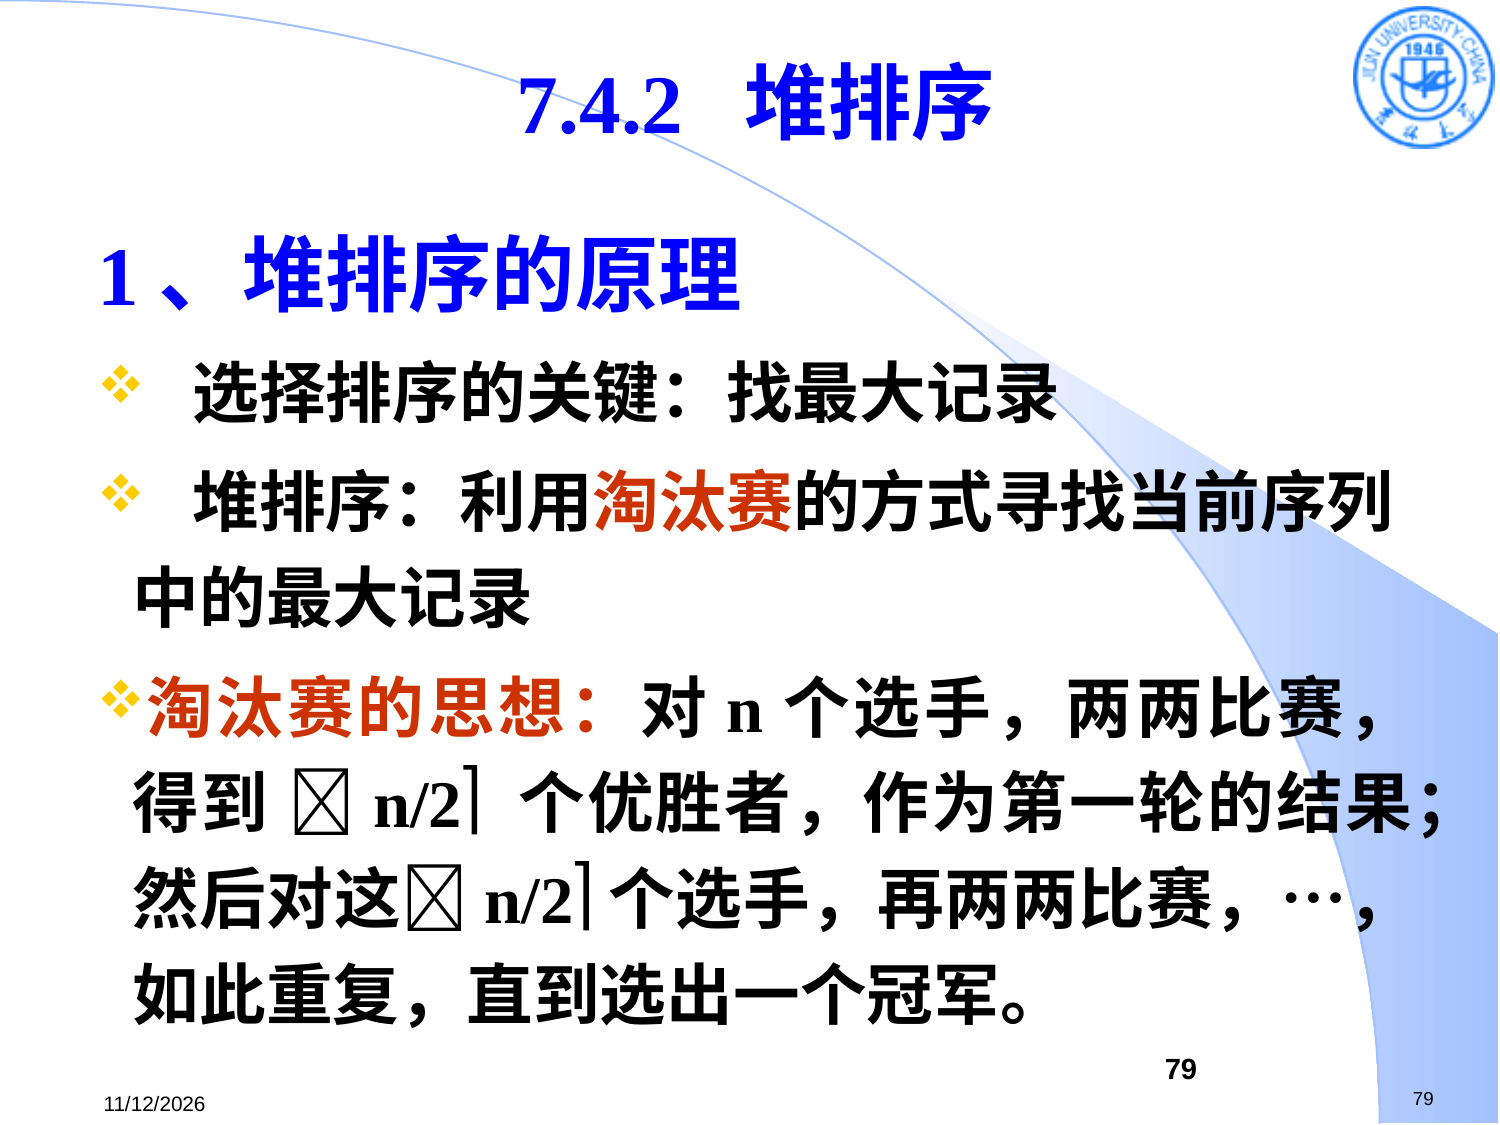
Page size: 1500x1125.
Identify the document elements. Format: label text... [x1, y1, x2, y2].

picture [1353, 6, 1495, 149]
slide_number 79 [1149, 1042, 1500, 1103]
text_box 7.4.2 堆排序 1、堆排序的原理 选择排序的关键：找最大记录 堆排序：利用淘汰赛的方式寻找当前序列中的最大记录 淘汰赛的思想：对n个选手，两两比赛，得到 n/2 个优胜者，作为第一轮的结果；然后对这n/2个选手，再两两比赛，…，如此重复，直到选出一个冠军。 [82, 42, 1430, 1041]
list [53, 60, 1442, 1065]
